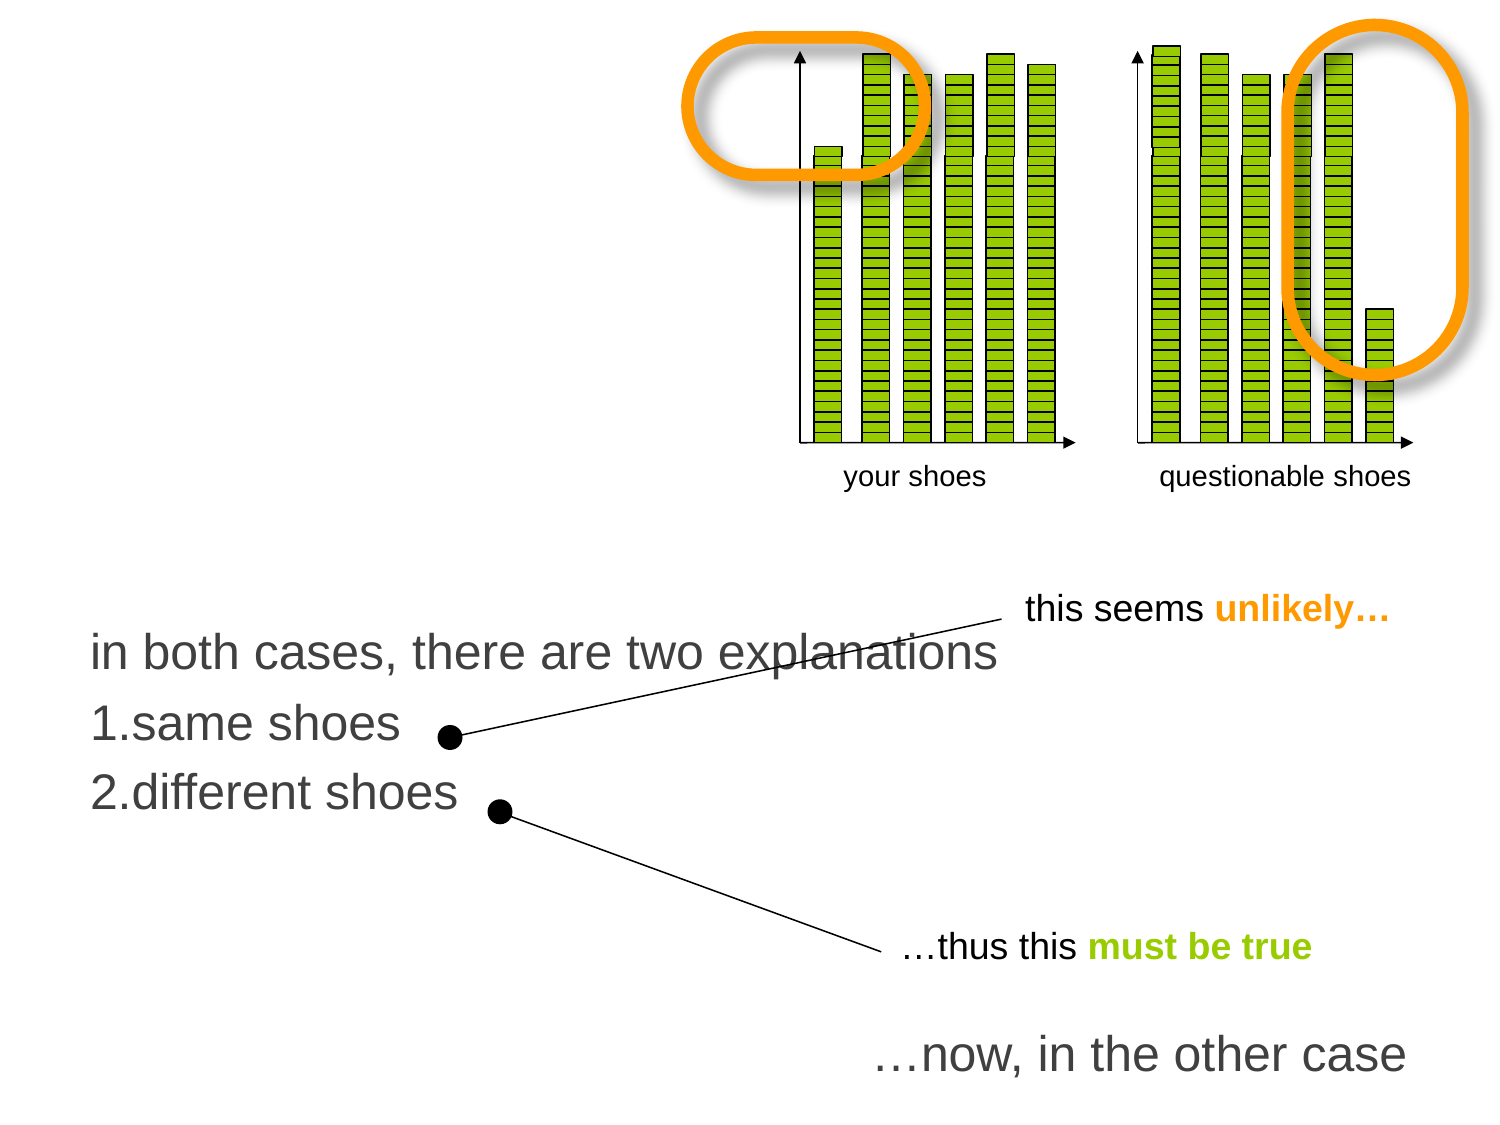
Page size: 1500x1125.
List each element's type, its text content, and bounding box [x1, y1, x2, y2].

list in both cases, there are two explanations same shoes different shoes [75, 262, 1425, 1005]
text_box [487, 798, 1363, 976]
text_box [437, 24, 1463, 751]
text_box …now, in the other case [855, 1014, 1423, 1089]
